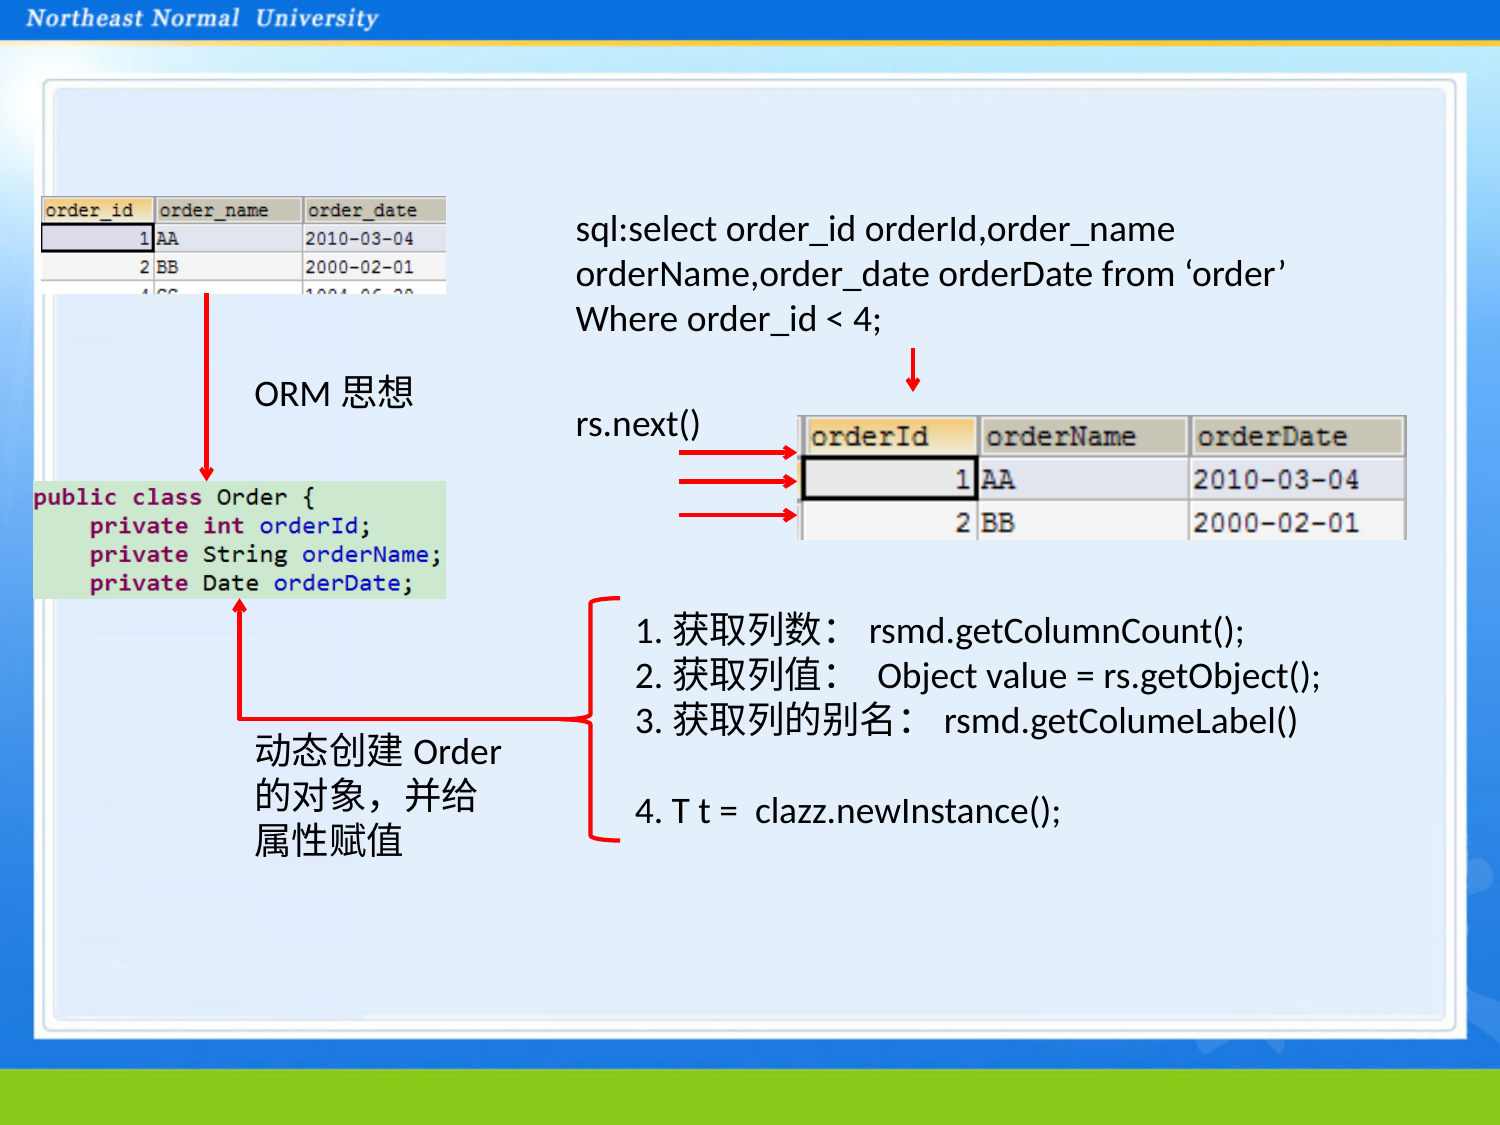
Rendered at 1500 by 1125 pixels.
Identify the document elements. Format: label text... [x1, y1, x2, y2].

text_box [239, 597, 562, 720]
text_box 1.获取列数：rsmd.getColumnCount(); 2.获取列值： Object value = rs.getObject(); 3.获取列的别名：rsmd.getColumeLabel() 4. T t = clazz.newInstance(); [621, 598, 1436, 838]
text_box sql:select order_id orderId,order_name orderName,order_date orderDate from ‘order’ Where order_id < 4; [560, 196, 1447, 346]
text_box [566, 597, 621, 842]
text_box 动态创建Order的对象，并给属性赋值 [239, 728, 526, 869]
picture [0, 0, 1500, 1125]
text_box rs.next() [560, 391, 739, 452]
text_box ORM思想 [239, 361, 446, 422]
